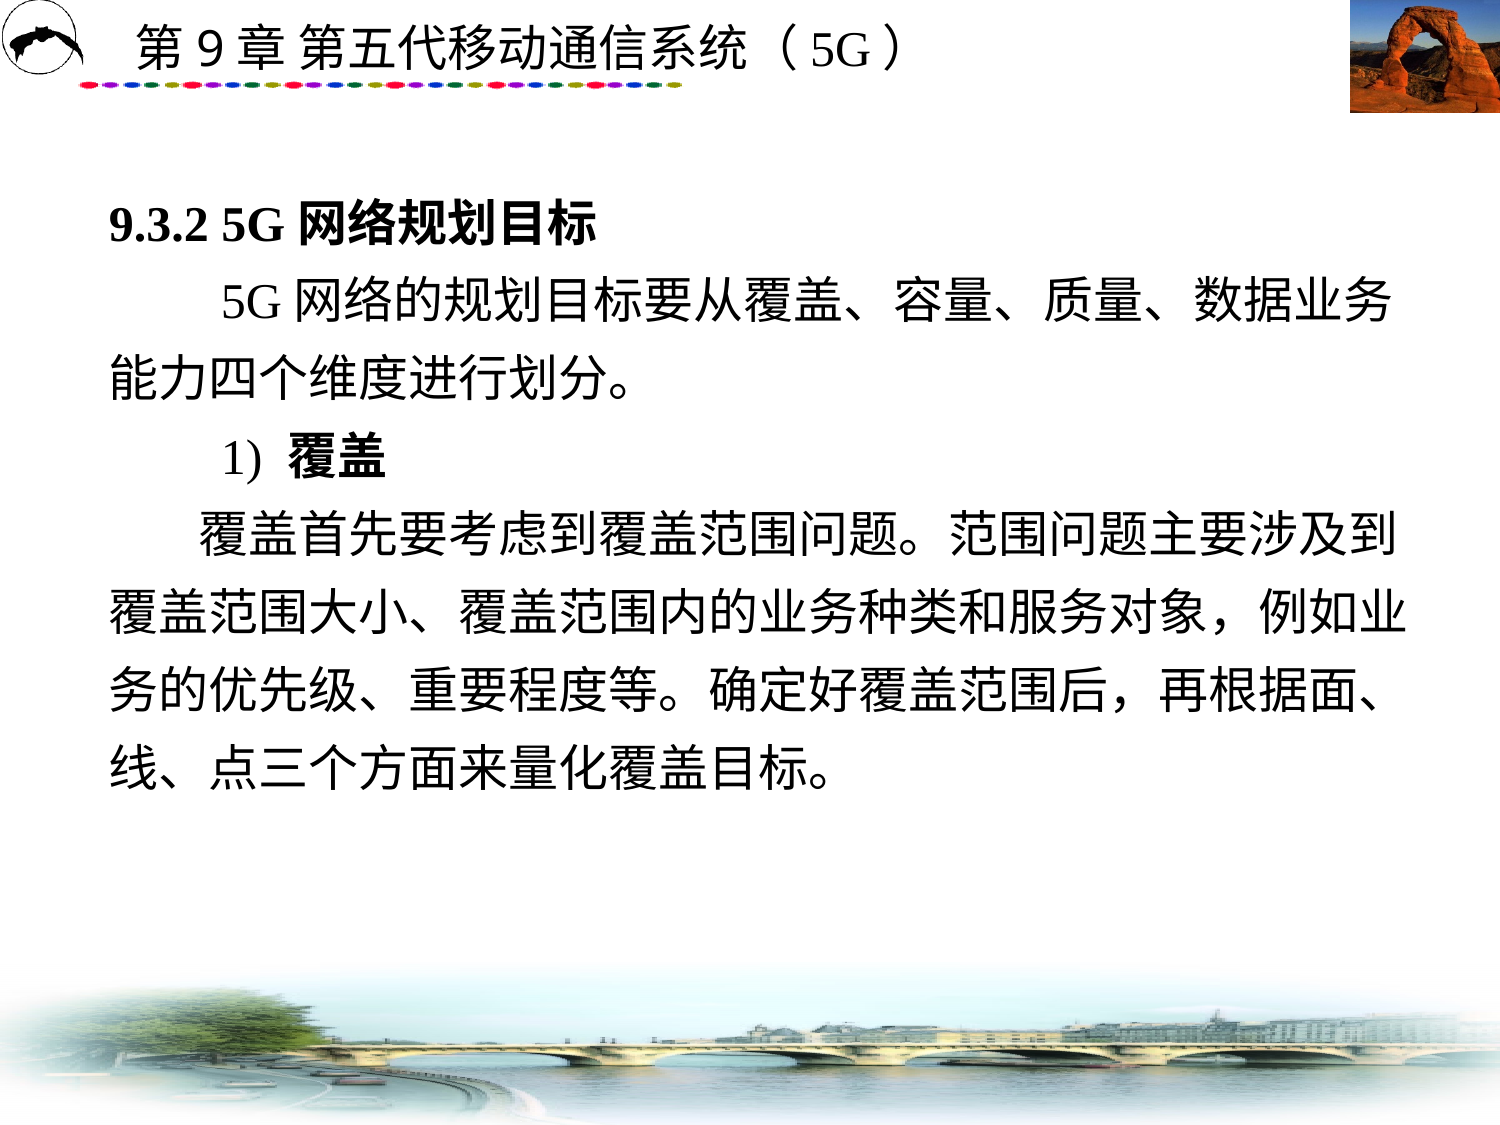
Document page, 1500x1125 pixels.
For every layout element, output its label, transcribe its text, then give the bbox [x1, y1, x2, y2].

title 9.3.2 5G网络规划目标 5G网络的规划目标要从覆盖、容量、质量、数据业务能力四个维度进行划分。 1) 覆盖 覆盖首先要考虑到覆盖范围问题。范围问题主要涉及到覆盖范围大小、覆盖范围内的业务种类和服务对象，例如业务的优先级、重要程度等。确定好覆盖范围后，再根据面、线、点三个方面来量化覆盖目标。 [93, 87, 1426, 1013]
picture [74, 78, 691, 91]
picture [0, 962, 1500, 1125]
picture [1350, 0, 1500, 113]
picture [0, 0, 100, 75]
